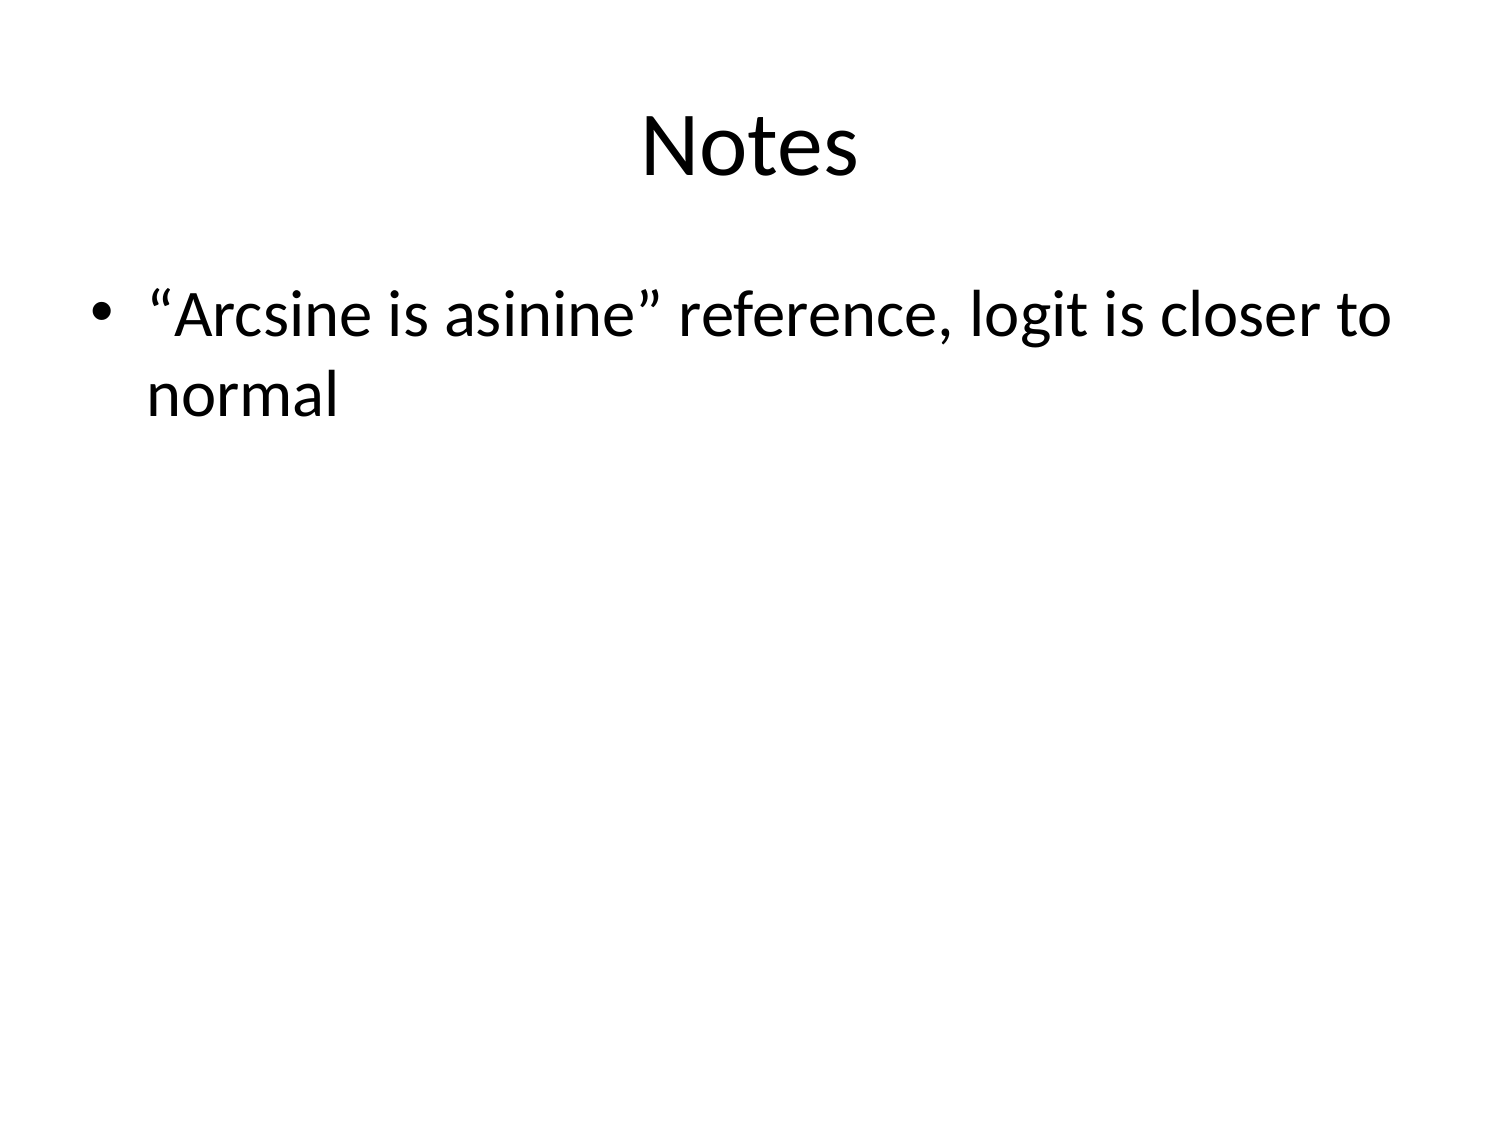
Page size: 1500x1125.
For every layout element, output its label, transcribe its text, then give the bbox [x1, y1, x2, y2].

title Notes [75, 45, 1425, 233]
list “Arcsine is asinine” reference, logit is closer to normal [75, 262, 1425, 1005]
